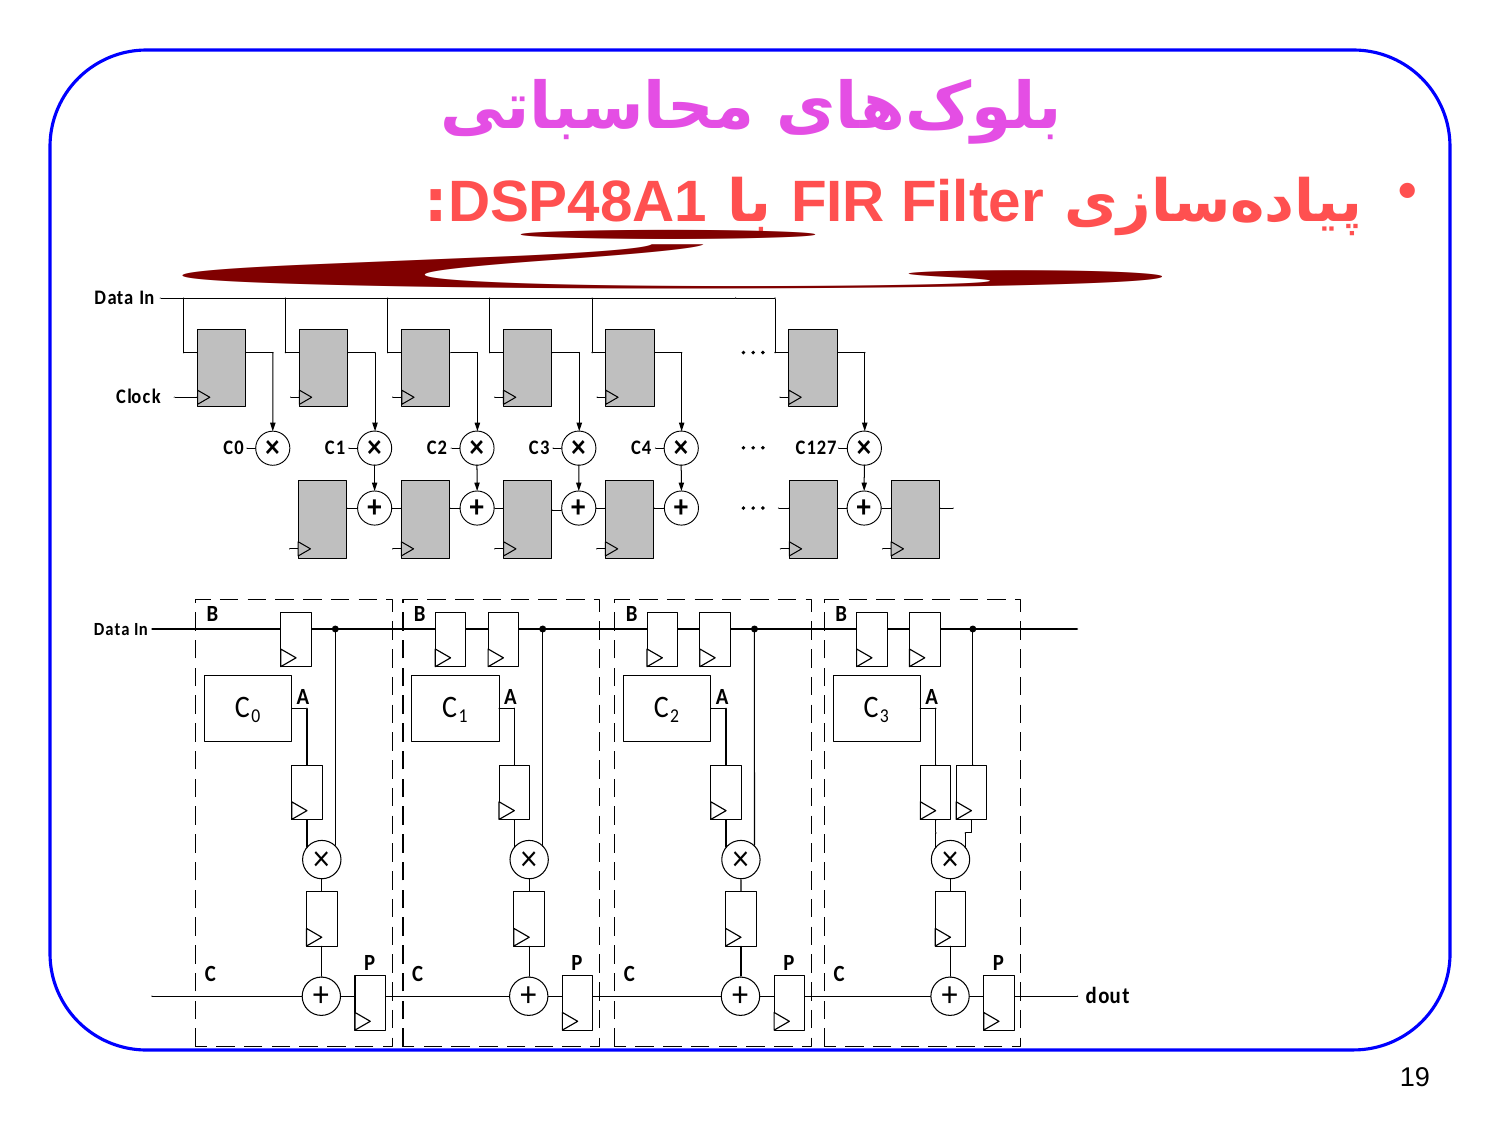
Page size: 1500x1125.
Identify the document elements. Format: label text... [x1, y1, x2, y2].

slide_number 19 [1351, 1047, 1444, 1104]
list پیاده‌سازی FIR Filter با DSP48A1: [301, 154, 1436, 209]
title بلوک‌های محاسباتی [113, 66, 1389, 140]
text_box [88, 267, 954, 559]
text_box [88, 597, 1140, 1047]
